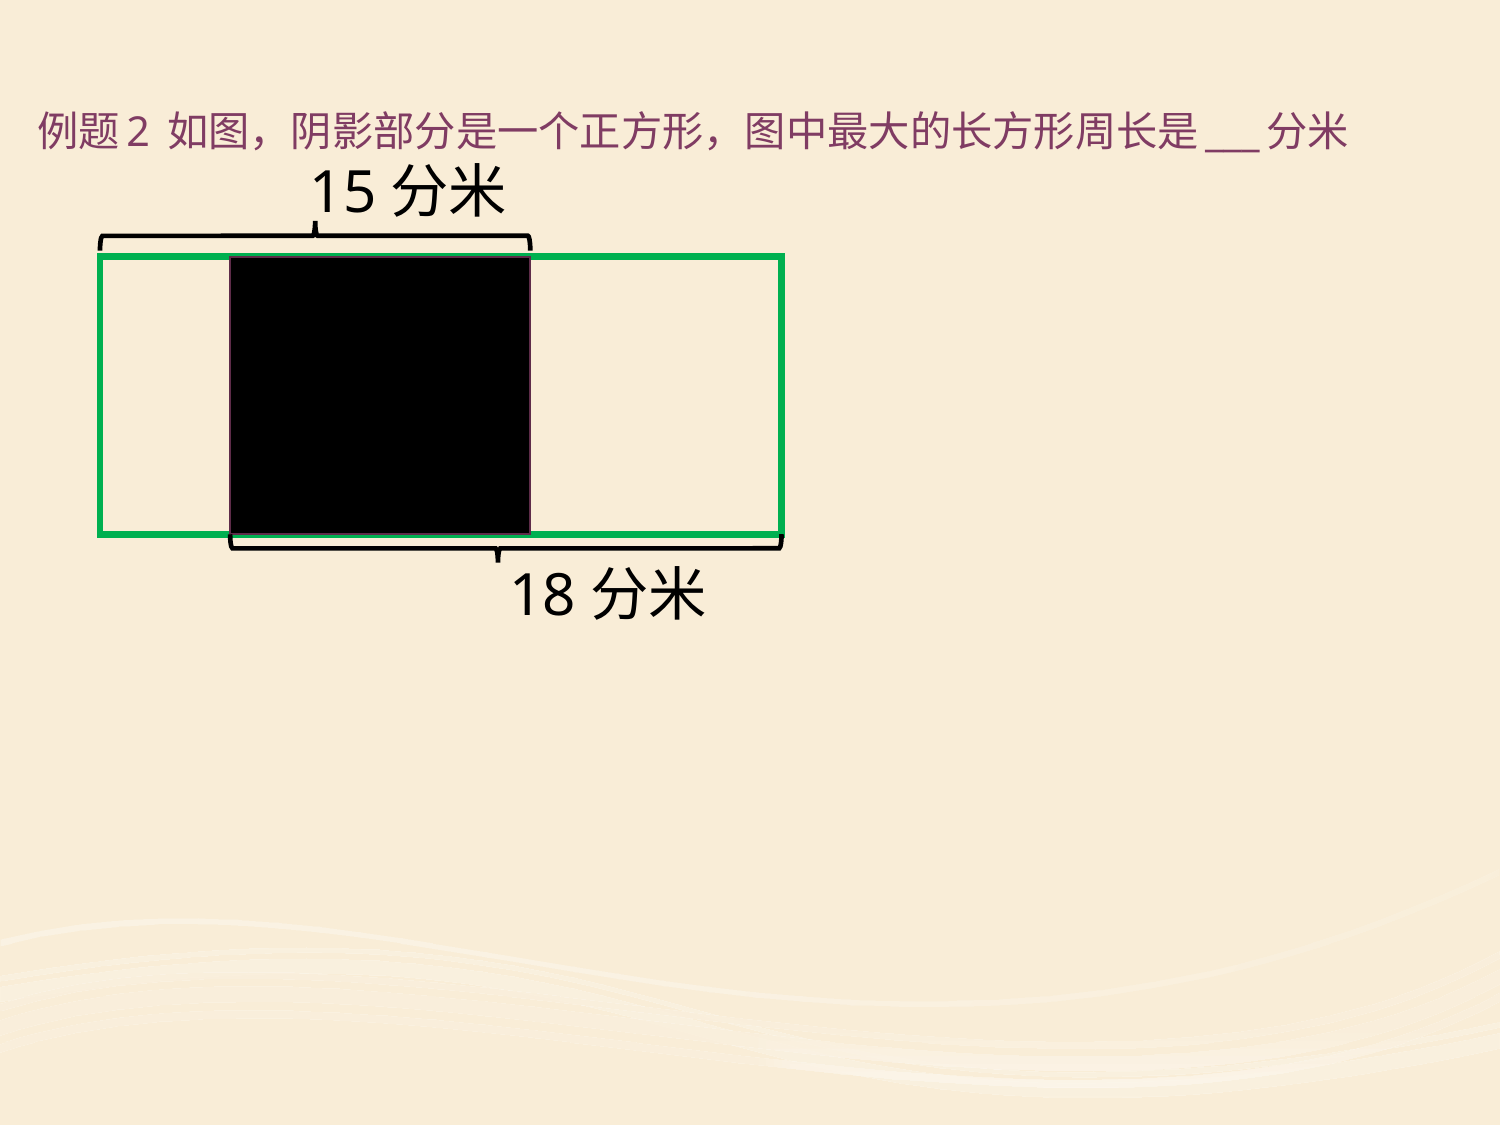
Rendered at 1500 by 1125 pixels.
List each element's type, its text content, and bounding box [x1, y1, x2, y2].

title 例题2 如图，阴影部分是一个正方形，图中最大的长方形周长是___分米 [22, 75, 1478, 163]
text_box 18分米 [494, 549, 722, 635]
text_box [531, 256, 783, 534]
text_box [99, 256, 229, 535]
text_box [229, 256, 531, 534]
text_box 15分米 [295, 147, 522, 232]
text_box [229, 534, 783, 549]
text_box [99, 232, 531, 251]
